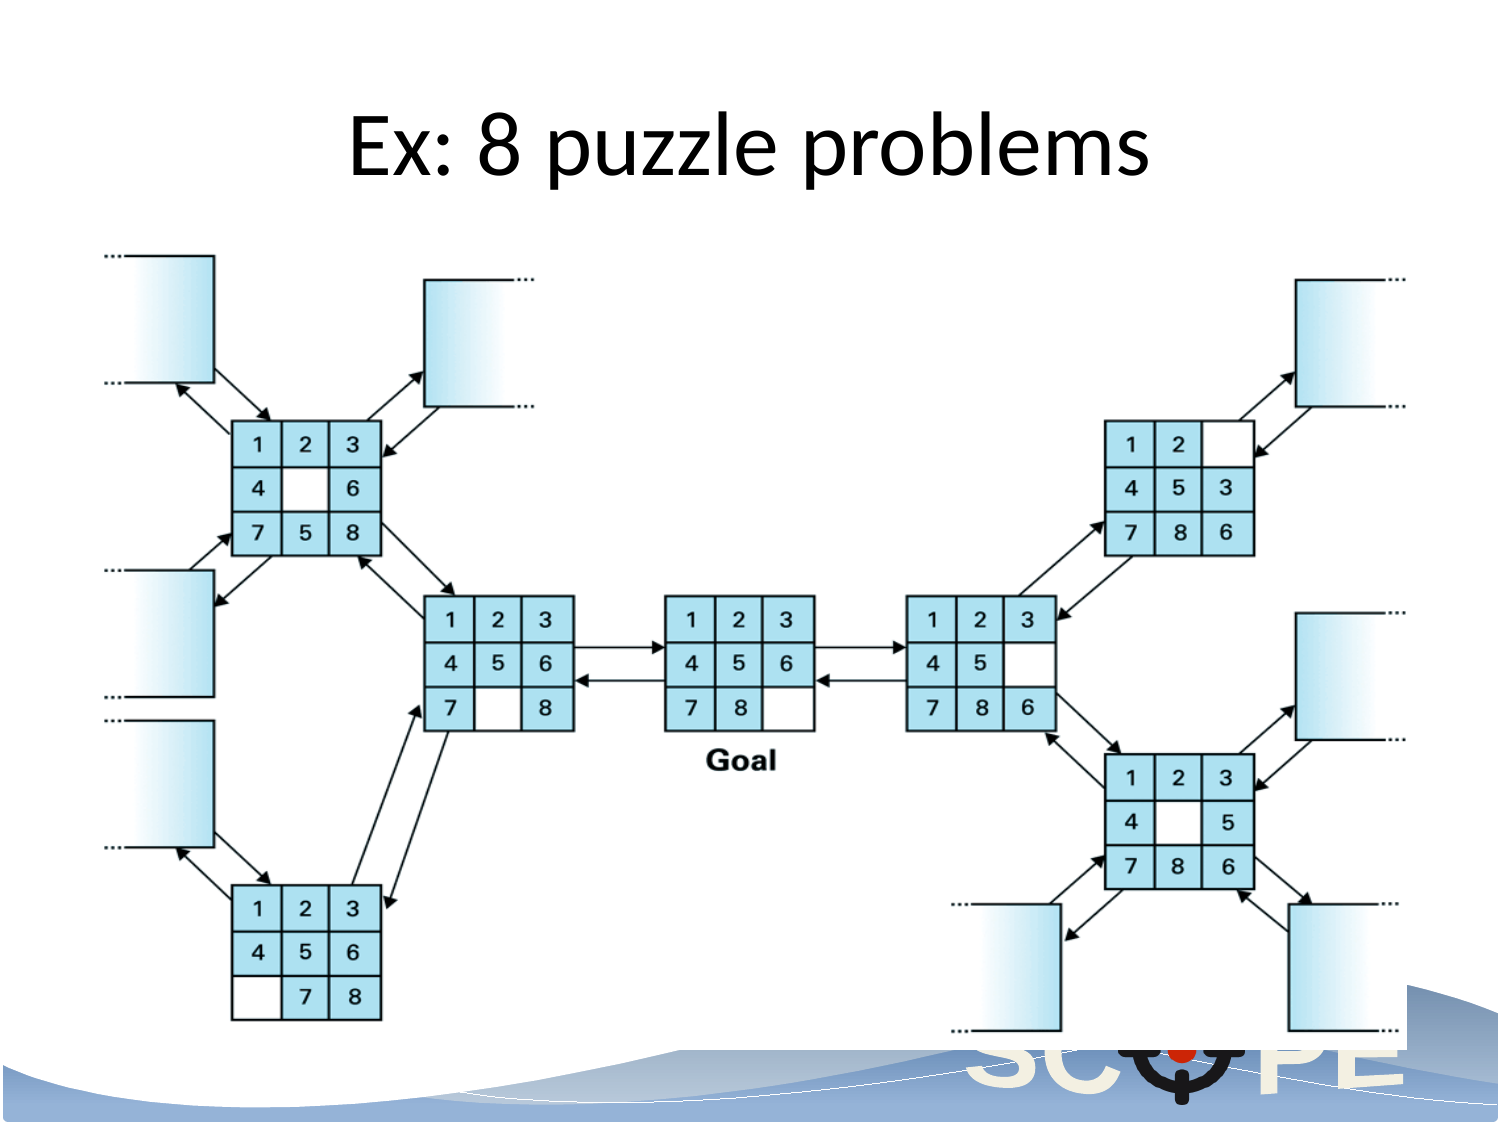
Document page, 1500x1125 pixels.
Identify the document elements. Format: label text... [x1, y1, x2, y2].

title Ex: 8 puzzle problems [75, 45, 1425, 233]
picture [102, 237, 1407, 1105]
